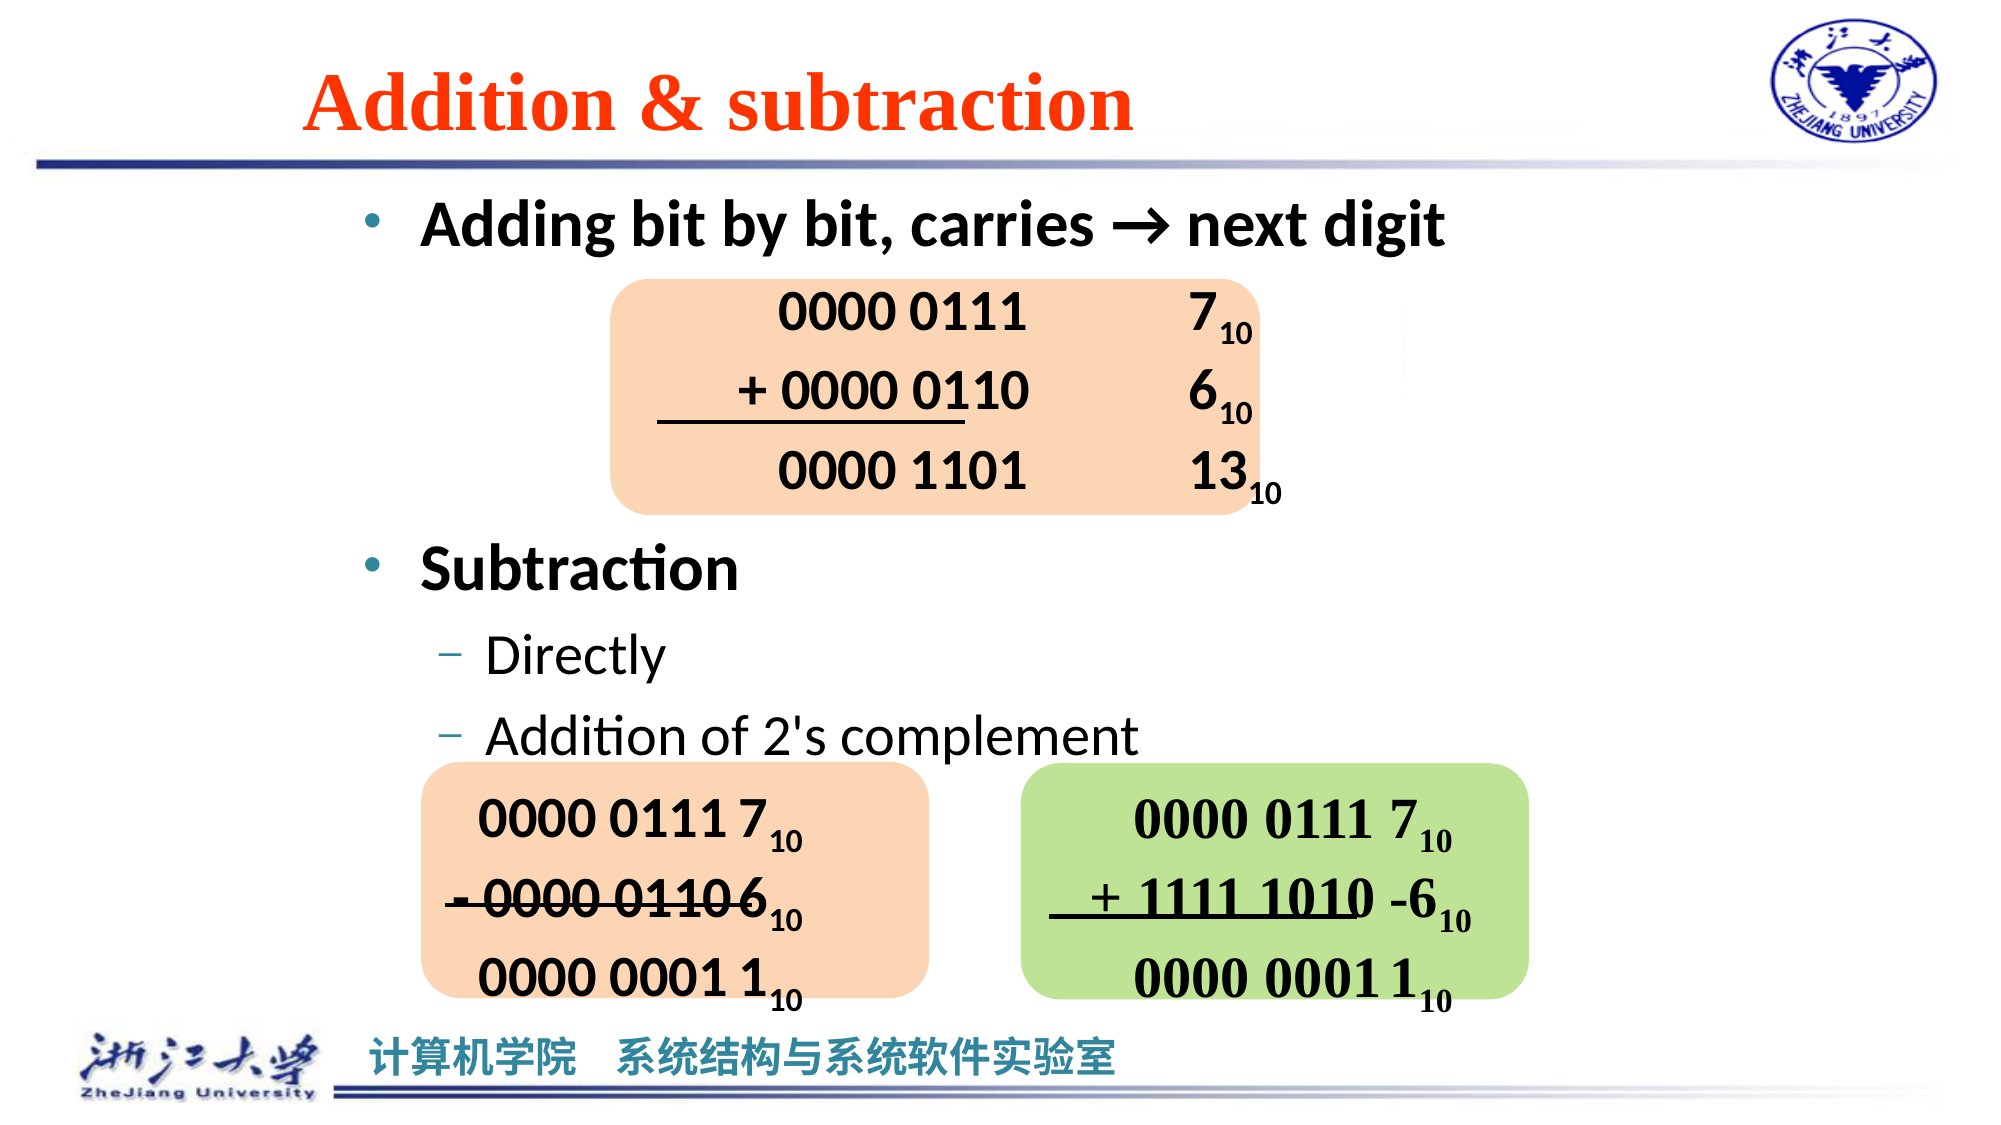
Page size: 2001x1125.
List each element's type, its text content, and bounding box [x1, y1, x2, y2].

text_box 0000 0111 710 + 1111 1010 -610 0000 0001 110 [999, 772, 1488, 1027]
picture [9, 0, 1991, 1125]
list Adding bit by bit, carries → next digit 0000 0111 710 + 0000 0110 610 0000 1101 1310 Subtraction Directly Addition of 2's complement 0000 0111 710 - 0000 0110 610 0000 0001 110 [348, 172, 1750, 1014]
title Addition & subtraction [287, 19, 1579, 176]
